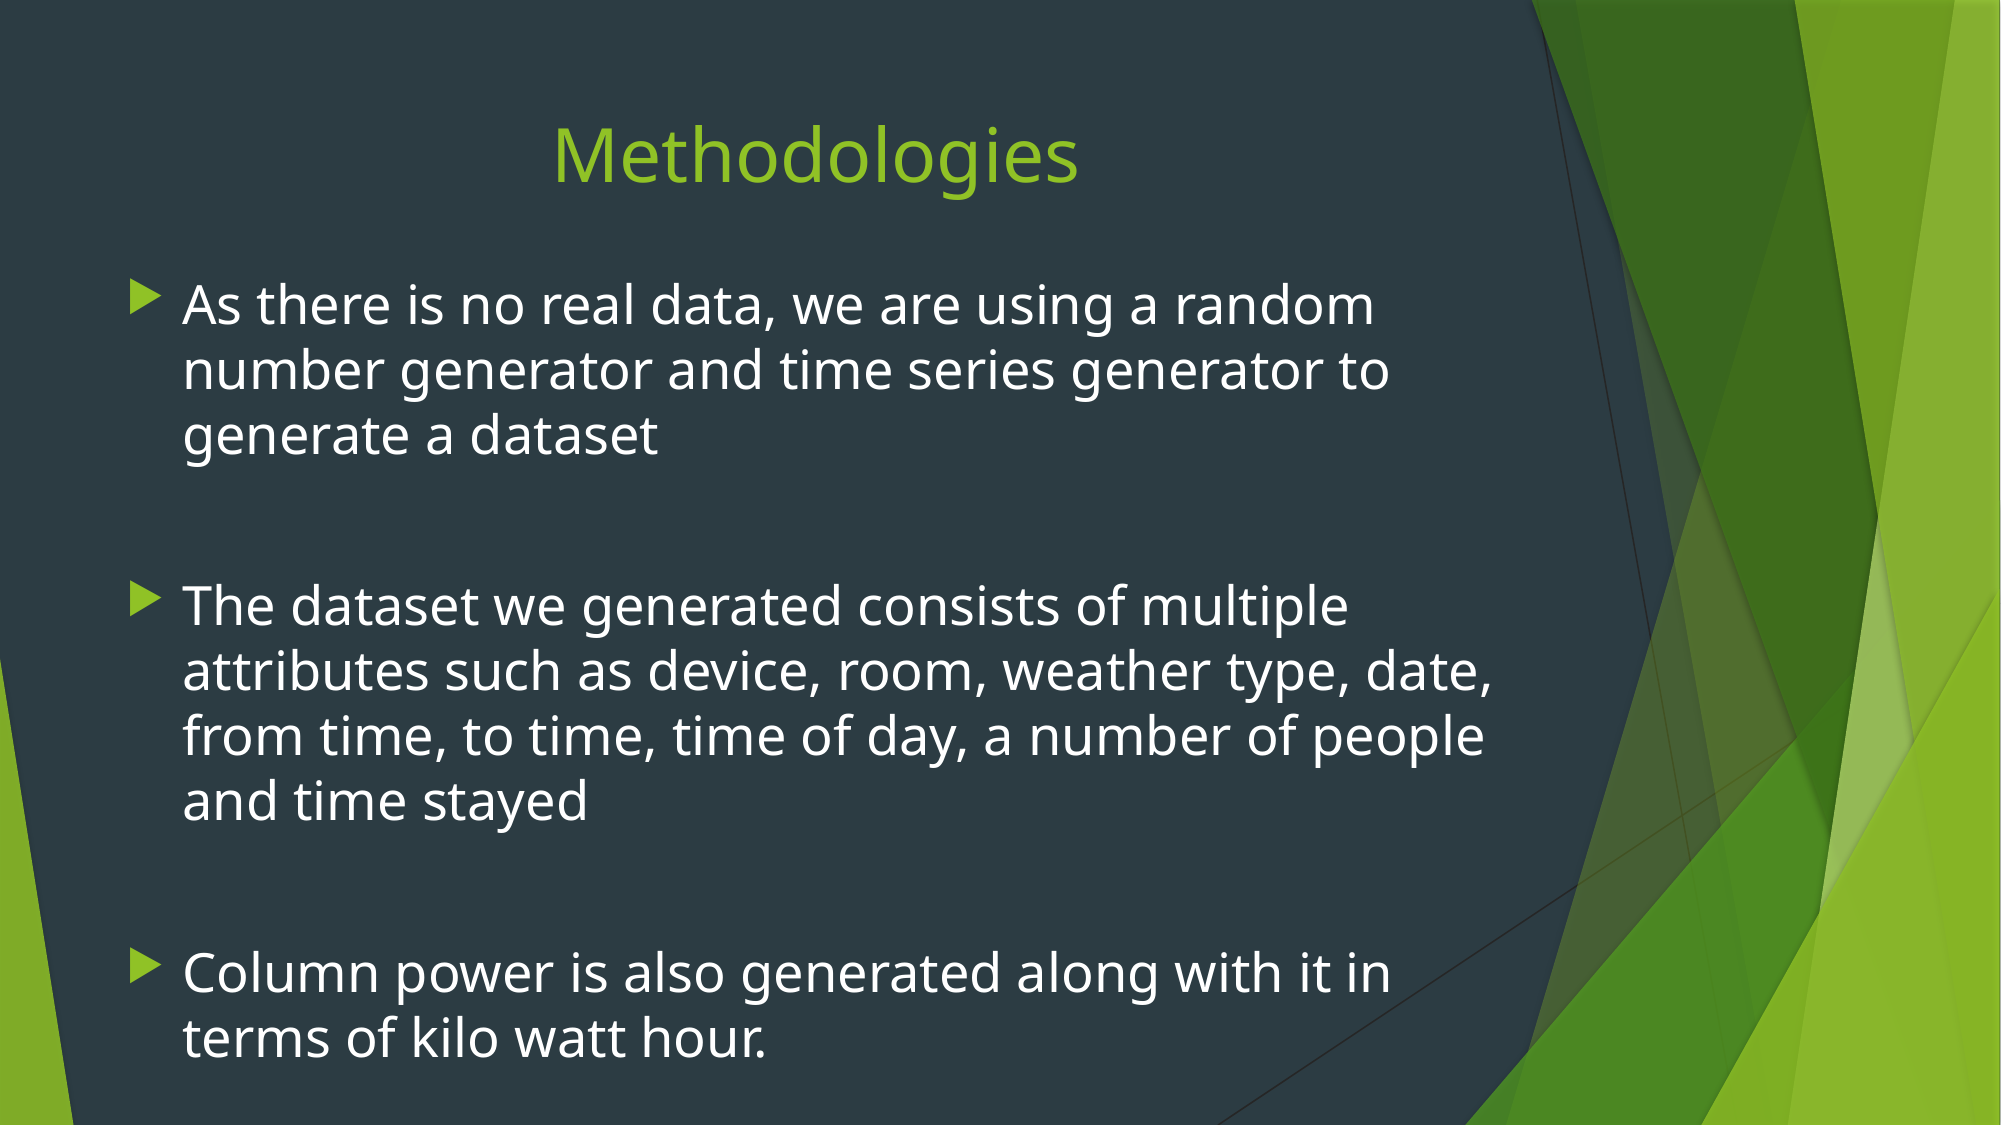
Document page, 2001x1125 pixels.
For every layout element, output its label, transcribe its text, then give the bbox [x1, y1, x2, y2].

title Methodologies [111, 99, 1522, 262]
list As there is no real data, we are using a random number generator and time series generator to generate a dataset The dataset we generated consists of multiple attributes such as device, room, weather type, date, from time, to time, time of day, a number of people and time stayed Column power is also generated along with it in terms of kilo watt hour. [111, 262, 1522, 900]
